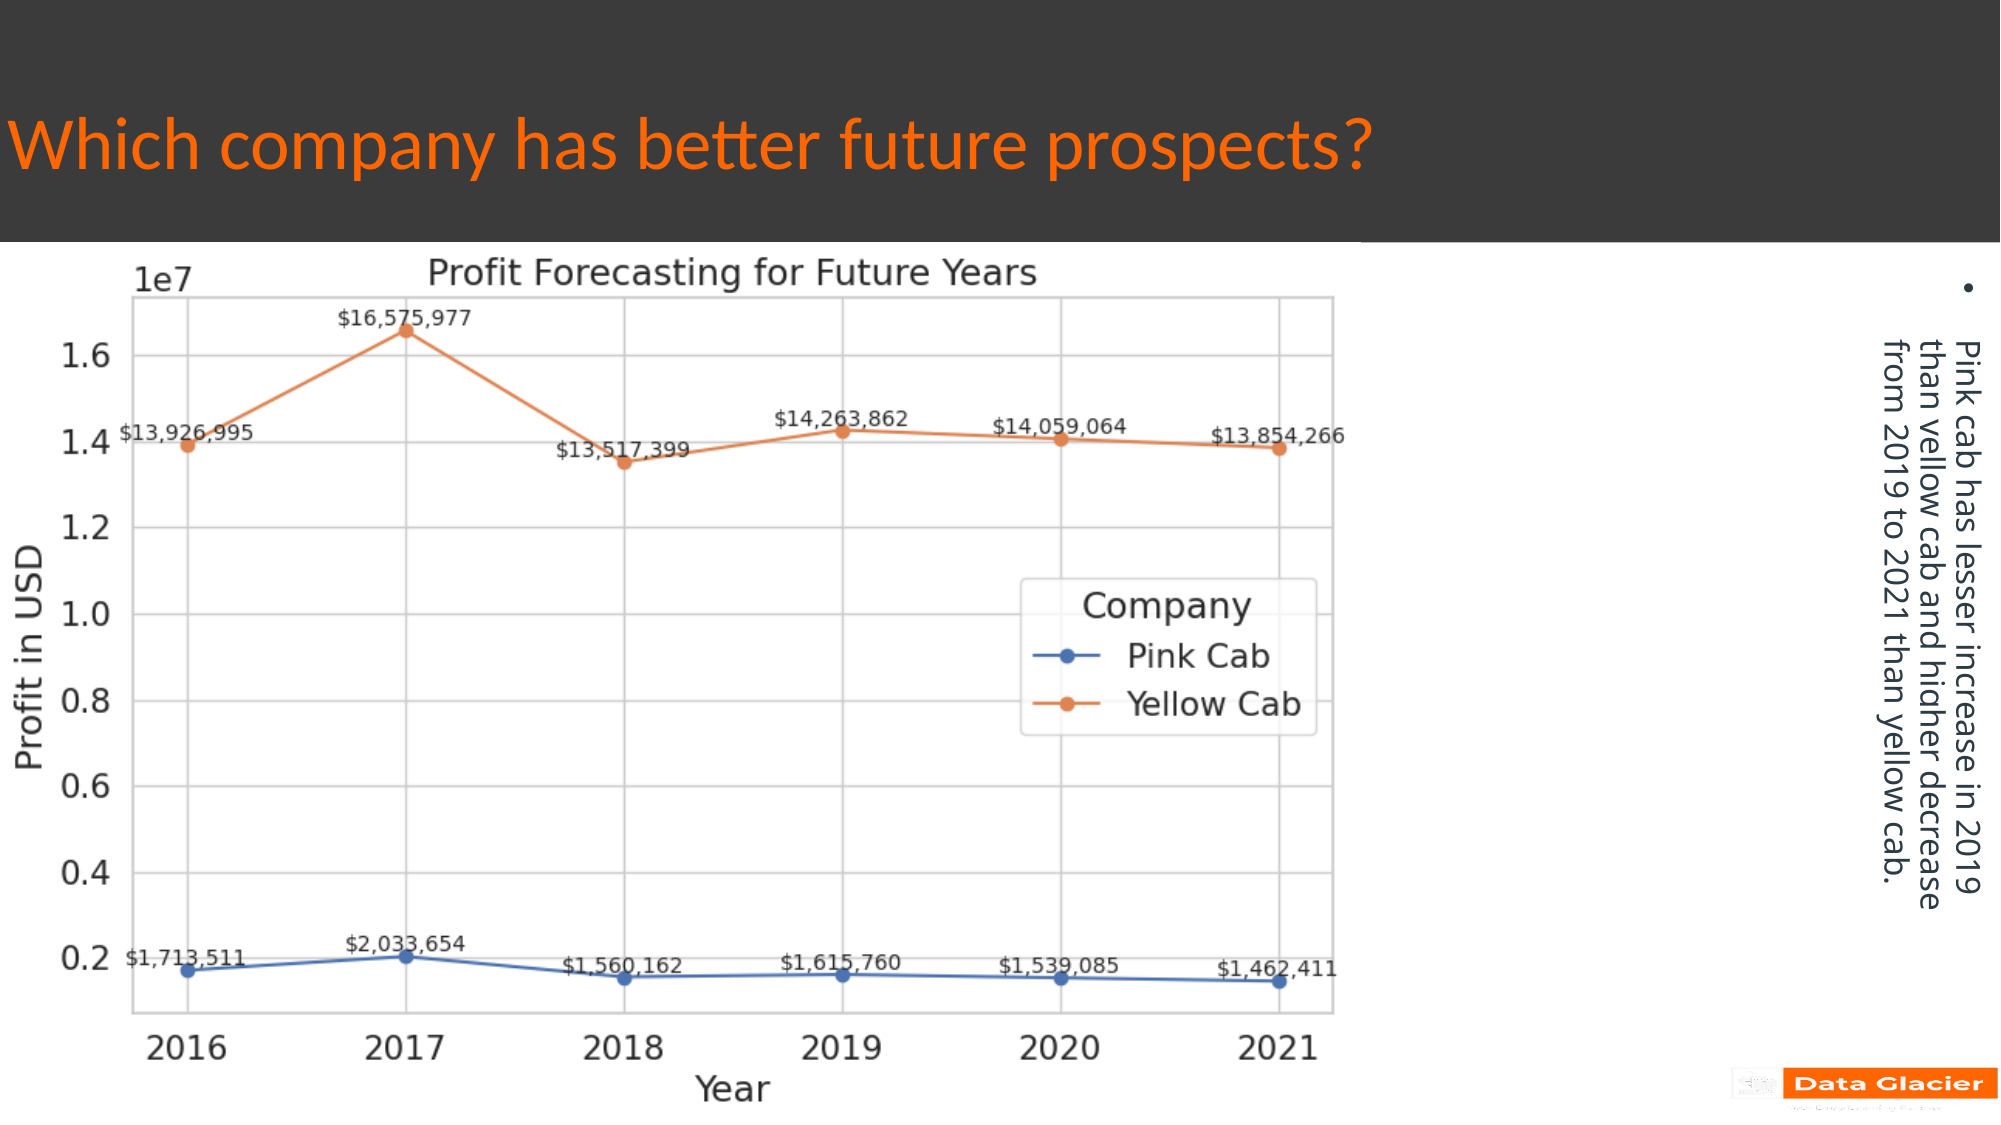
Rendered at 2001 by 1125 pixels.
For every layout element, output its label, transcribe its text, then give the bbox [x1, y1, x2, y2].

picture [0, 242, 1361, 1125]
picture [1728, 1006, 2000, 1125]
text_box Which company has better future prospects? [0, 0, 2000, 243]
subtitle Pink cab has lesser increase in 2019 than yellow cab and higher decrease from 2019 to 2021 than yellow cab. [1361, 275, 2000, 975]
